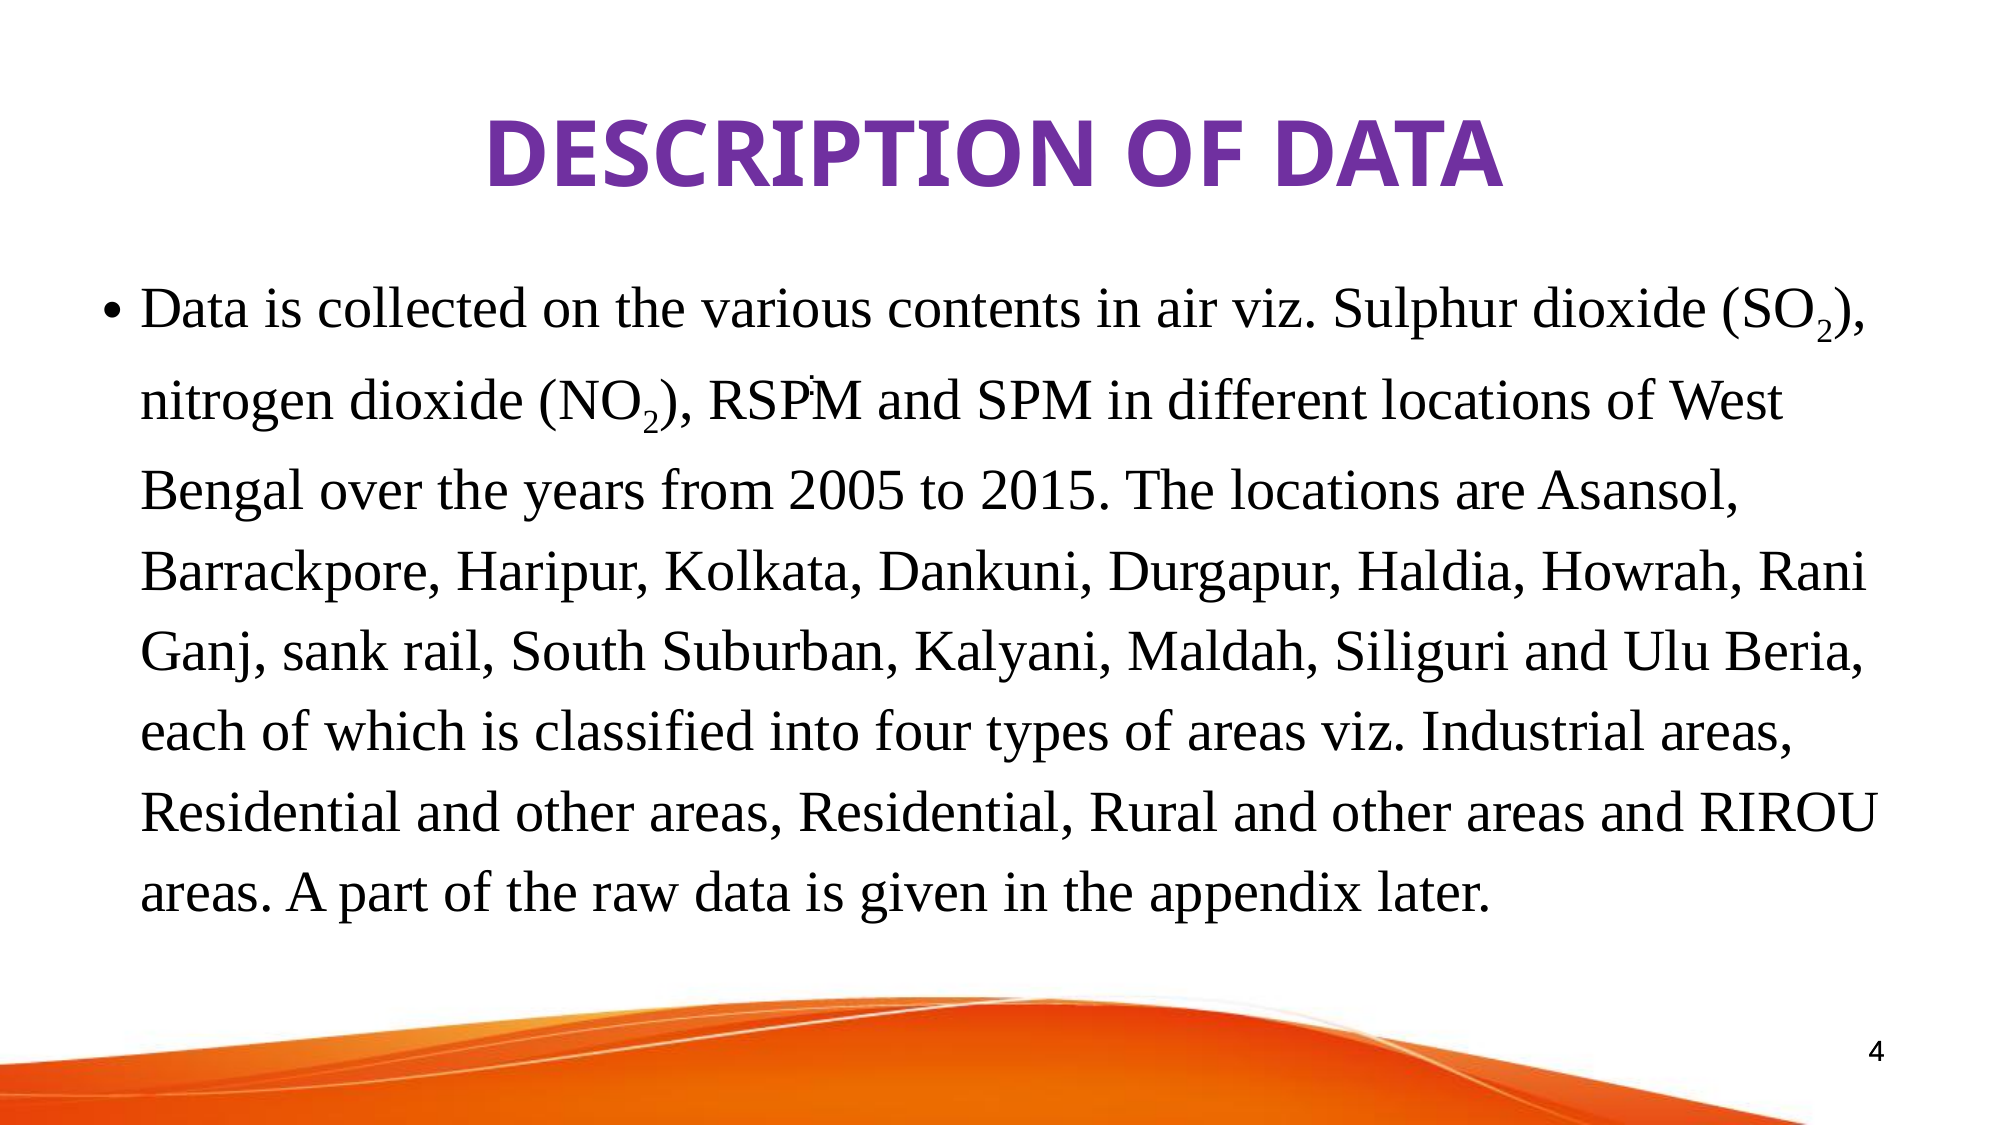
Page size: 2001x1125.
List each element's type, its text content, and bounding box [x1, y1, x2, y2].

text_box : [791, 350, 1209, 411]
text_box [683, 1024, 1317, 1103]
list DESCRIPTION OF DATA Data is collected on the various contents in air viz. Sulphur dioxide (SO2), nitrogen dioxide (NO2), RSPM and SPM in different locations of West Bengal over the years from 2005 to 2015. The locations are Asansol, Barrackpore, Haripur, Kolkata, Dankuni, Durgapur, Haldia, Howrah, Rani Ganj, sank rail, South Suburban, Kalyani, Maldah, Siliguri and Ulu Beria, each of which is classified into four types of areas viz. Industrial areas, Residential and other areas, Residential, Rural and other areas and RIROU areas. A part of the raw data is given in the appendix later. [87, 87, 1900, 1005]
picture [0, 0, 2000, 1125]
slide_number 4 [1433, 1024, 1900, 1103]
